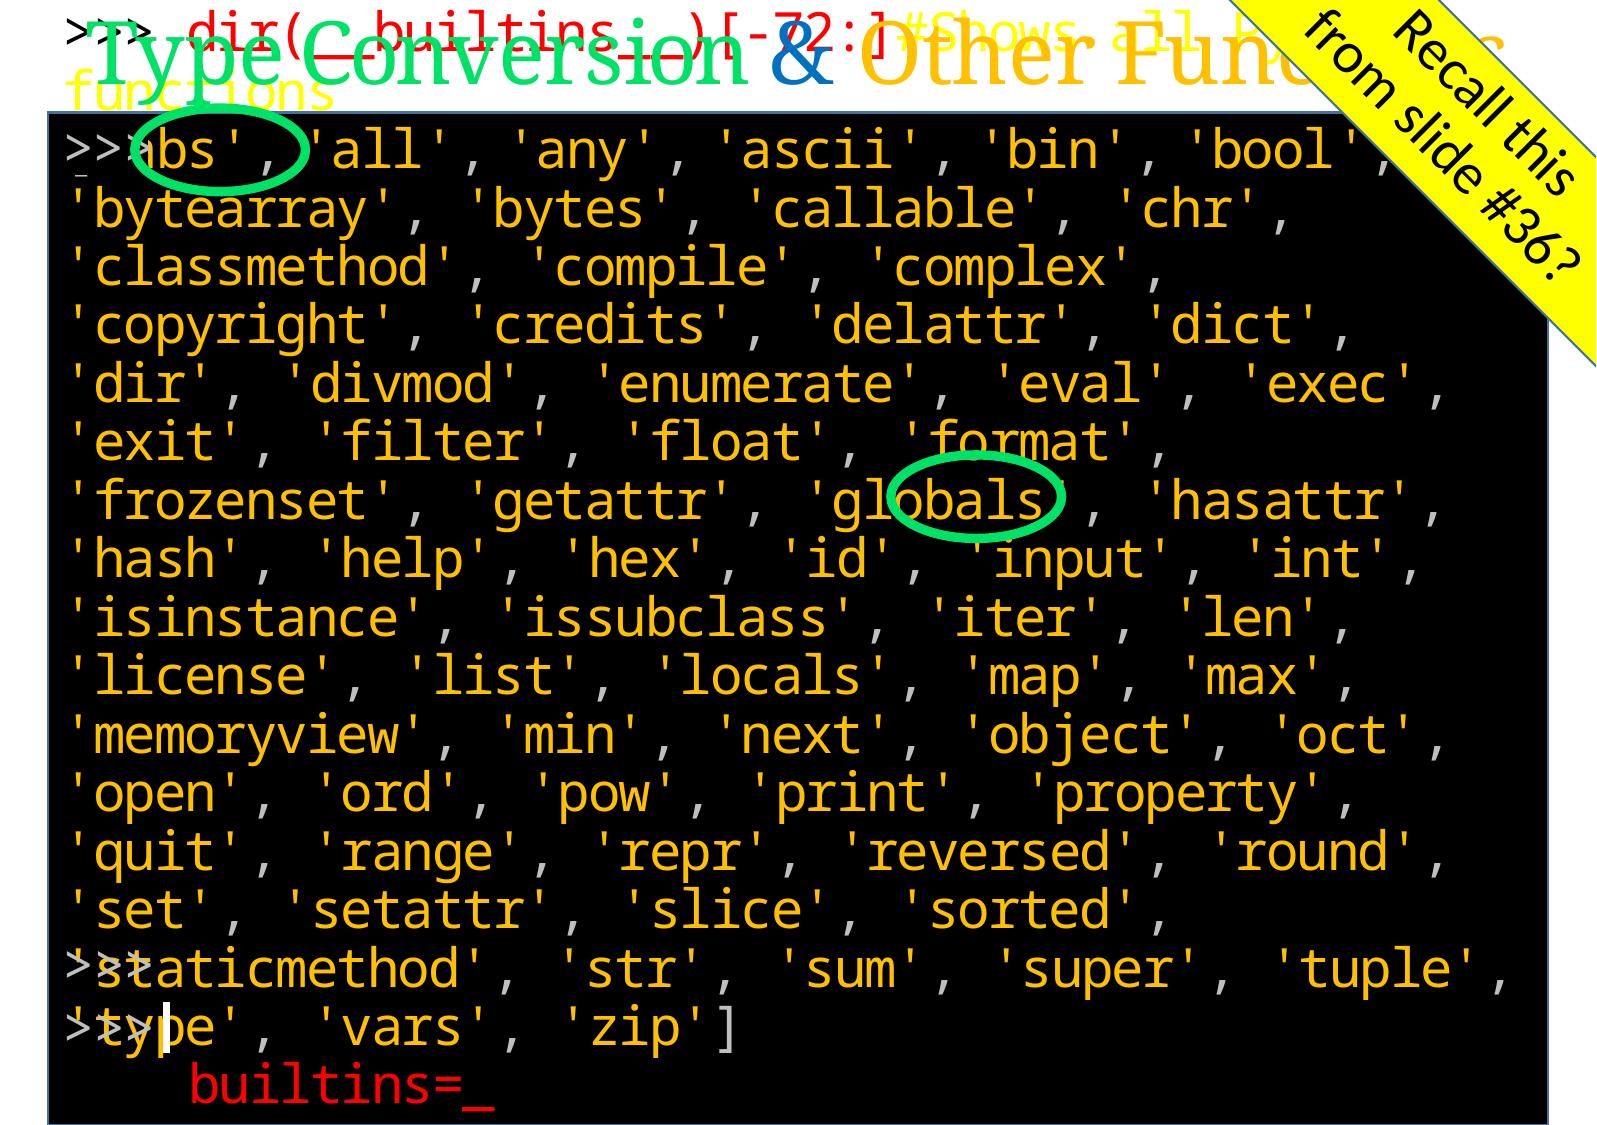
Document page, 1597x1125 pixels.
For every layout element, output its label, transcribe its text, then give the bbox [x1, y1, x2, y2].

text_box Recall this from slide #36? [1228, 0, 1597, 369]
text_box Type Conversion & Other Functions [1442, 0, 1597, 113]
text_box [133, 107, 307, 193]
text_box Type Conversion & Other Functions [0, 0, 1340, 113]
text_box >>> dir(__builtins__)[-72:]#Shows all Python functions ['abs', 'all', 'any', 'ascii', 'bin', 'bool', 'bytearray', 'bytes', 'callable', 'chr', 'classmethod', 'compile', 'complex', 'copyright', 'credits', 'delattr', 'dict', 'dir', 'divmod', 'enumerate', 'eval', 'exec', 'exit', 'filter', 'float', 'format', 'frozenset', 'getattr', 'globals', 'hasattr', 'hash', 'help', 'hex', 'id', 'input', 'int', 'isinstance', 'issubclass', 'iter', 'len', 'license', 'list', 'locals', 'map', 'max', 'memoryview', 'min', 'next', 'object', 'oct', 'open', 'ord', 'pow', 'print', 'property', 'quit', 'range', 'repr', 'reversed', 'round', 'set', 'setattr', 'slice', 'sorted', 'staticmethod', 'str', 'sum', 'super', 'tuple', 'type', 'vars', 'zip'] builtins=_ [47, 113, 1549, 1125]
text_box [889, 453, 1063, 540]
text_box >>> [61, 124, 149, 176]
text_box >>> >>> [47, 936, 186, 1125]
